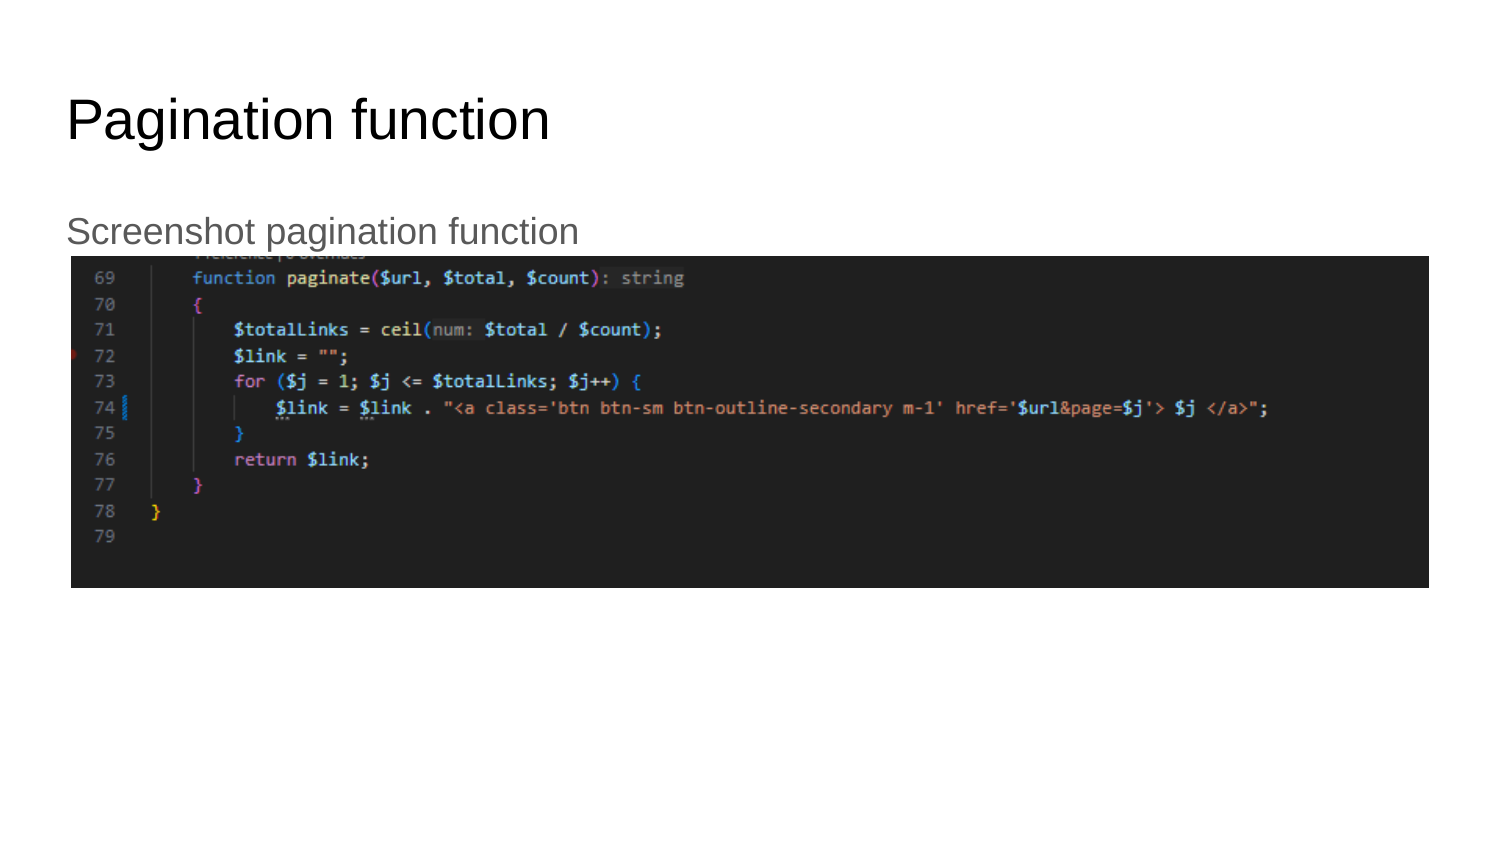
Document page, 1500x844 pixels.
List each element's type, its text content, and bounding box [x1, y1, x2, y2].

picture [71, 255, 1429, 588]
title Pagination function [51, 72, 1449, 167]
list Screenshot pagination function [51, 189, 1449, 750]
